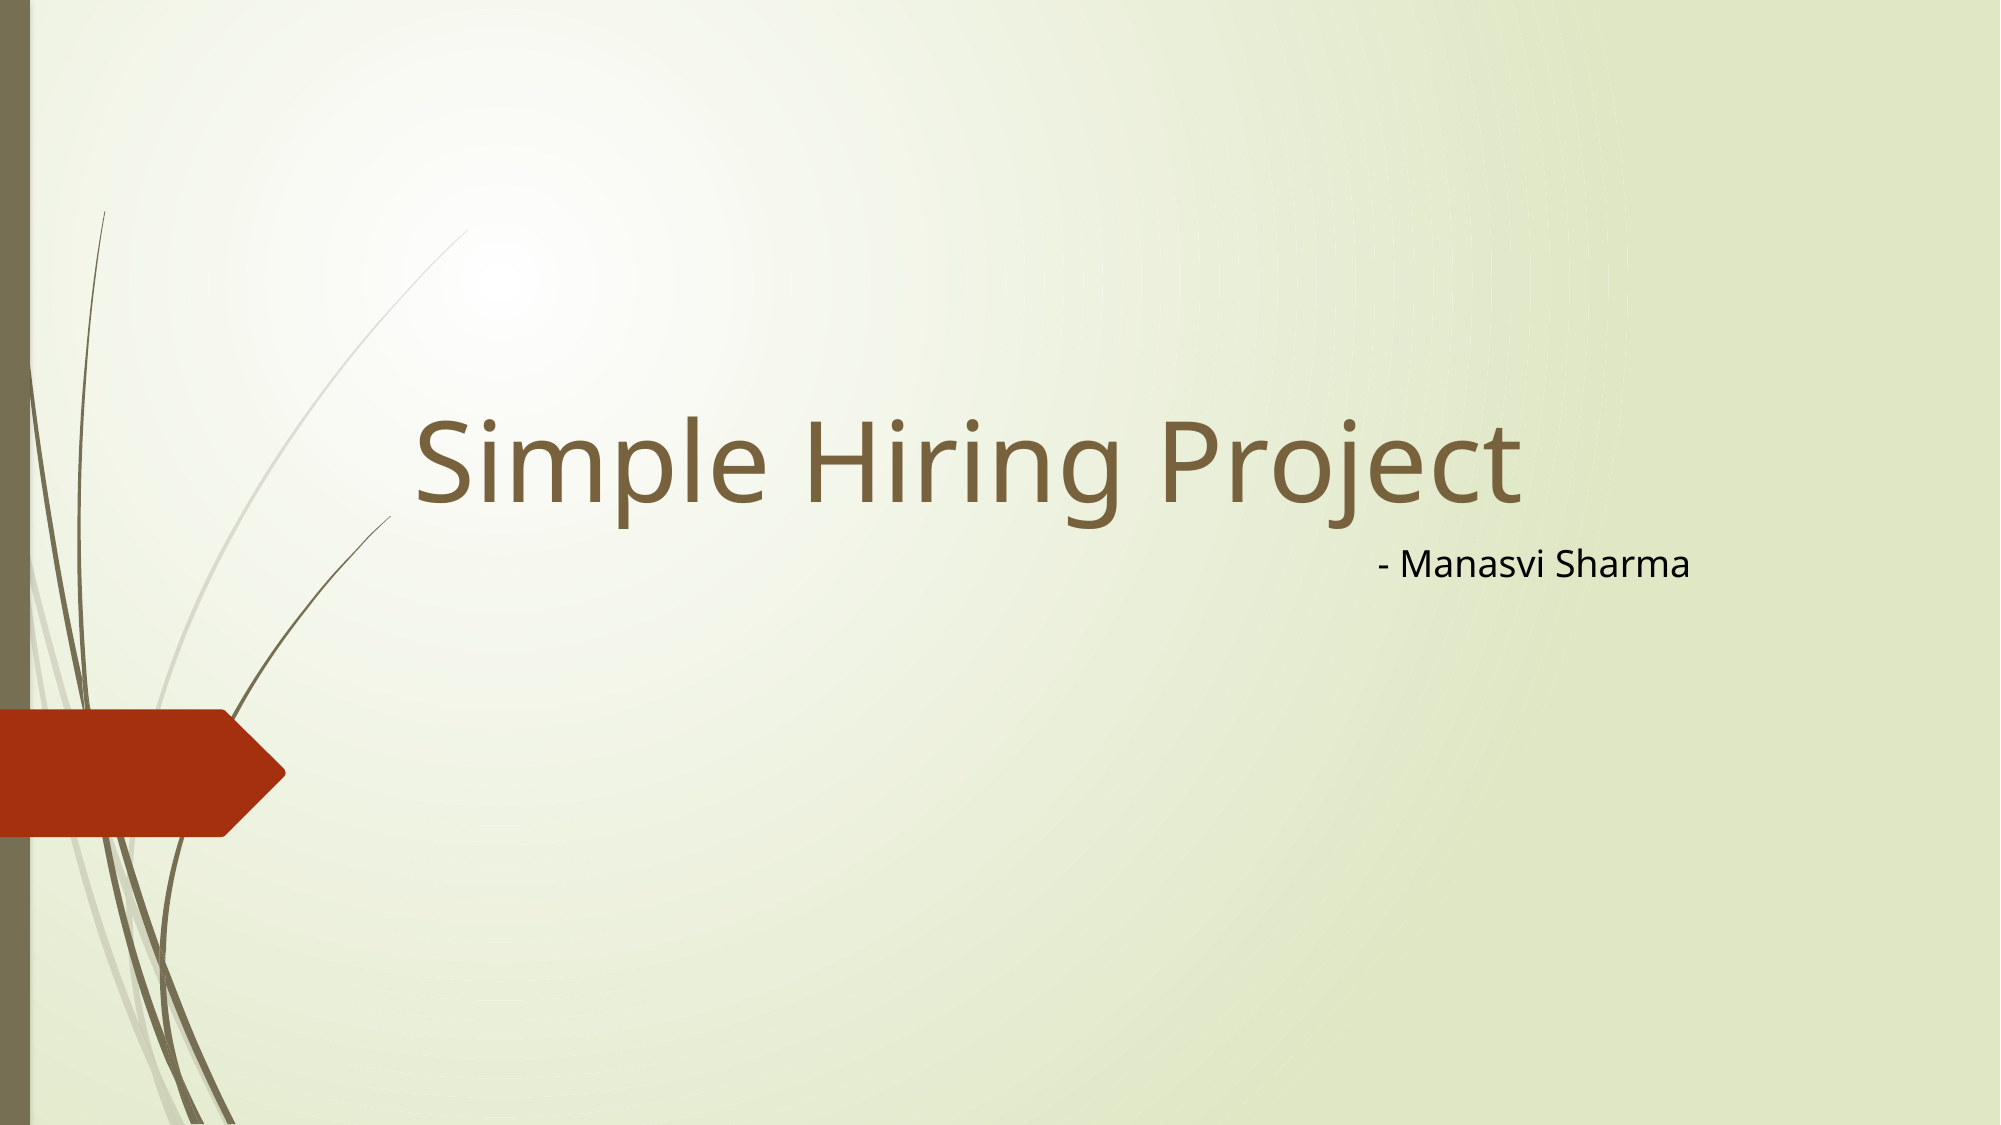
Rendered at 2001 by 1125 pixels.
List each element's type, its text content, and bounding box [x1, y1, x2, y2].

text_box - Manasvi Sharma [1362, 532, 1829, 592]
title Simple Hiring Project [135, 275, 1815, 533]
